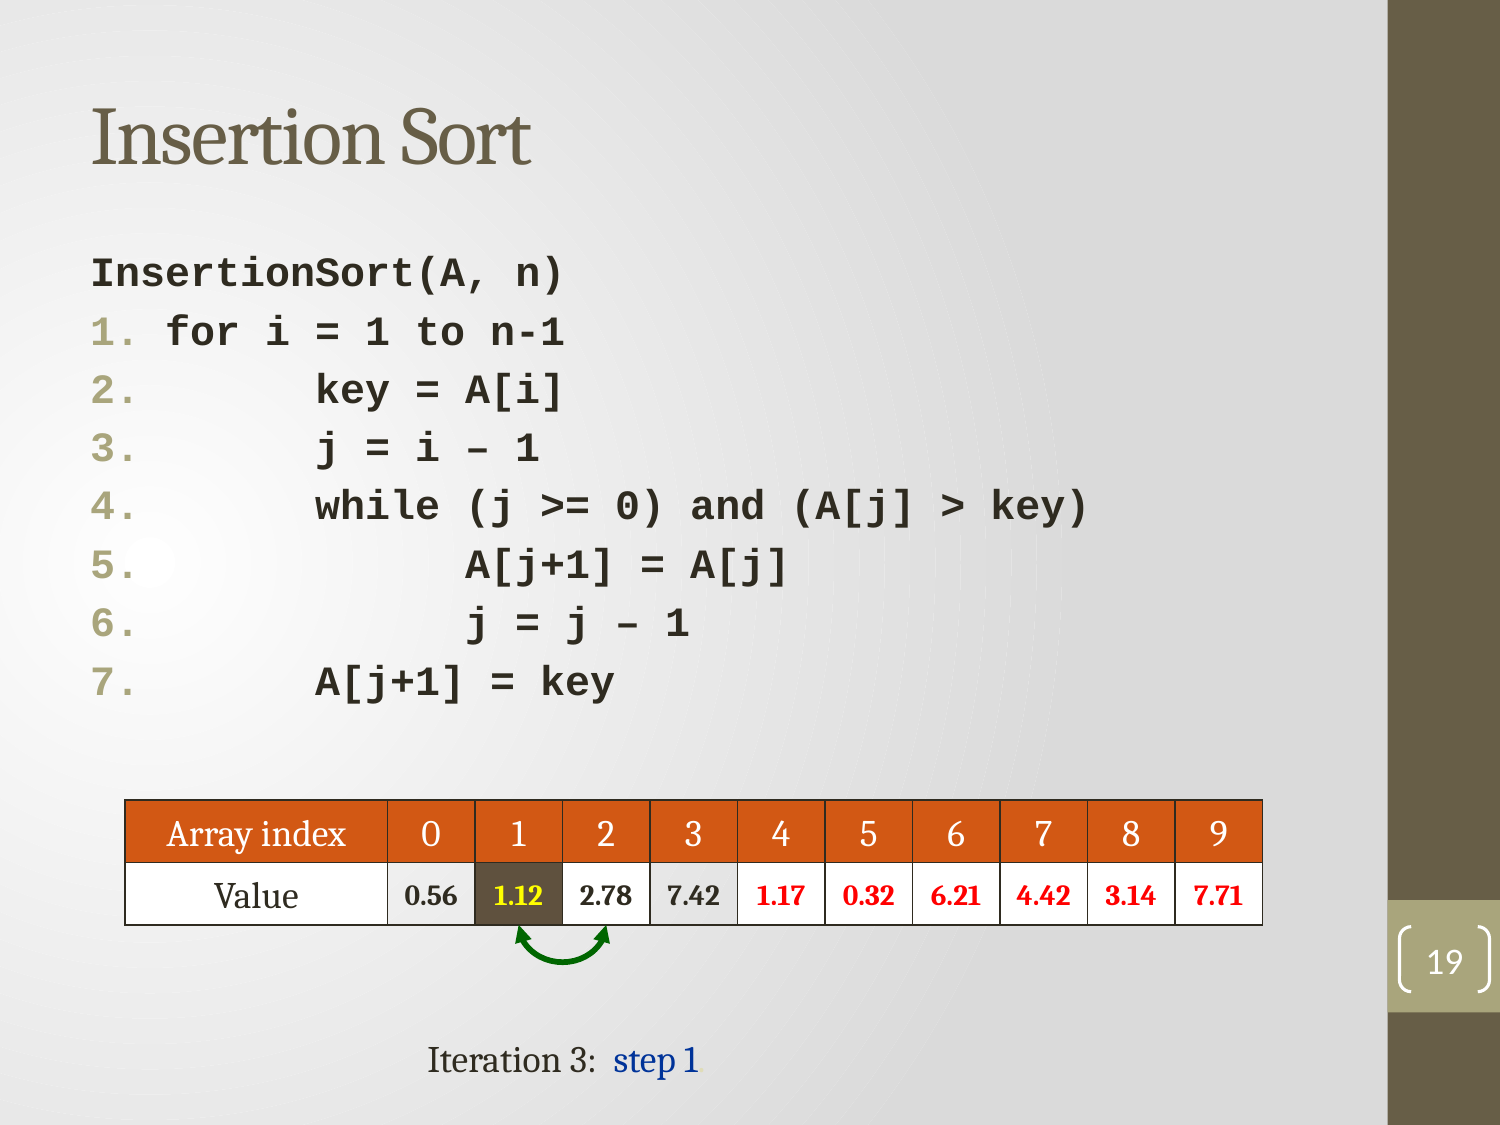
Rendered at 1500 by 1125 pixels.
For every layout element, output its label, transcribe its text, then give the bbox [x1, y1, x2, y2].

text_box 3.14 [1088, 869, 1174, 925]
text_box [124, 799, 1263, 863]
text_box 0.32 [824, 869, 912, 925]
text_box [474, 869, 651, 926]
title Insertion Sort [75, 37, 1325, 225]
text_box 1.17 [737, 869, 824, 925]
list InsertionSort(A, n) for i = 1 to n-1 key = A[i] j = i – 1 while (j >= 0) and (A[j] > key) A[j+1] = A[j] j = j – 1 A[j+1] = key [75, 237, 1325, 750]
text_box 7.71 [1174, 869, 1263, 925]
text_box 0.56 [388, 869, 472, 925]
text_box 4.42 [999, 869, 1088, 925]
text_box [561, 880, 566, 970]
text_box 7.42 [660, 869, 737, 925]
text_box Value [125, 867, 388, 925]
slide_number 19 [1397, 925, 1492, 994]
text_box 6.21 [912, 869, 999, 925]
text_box Iteration 3: step 1. [412, 1027, 1025, 1087]
